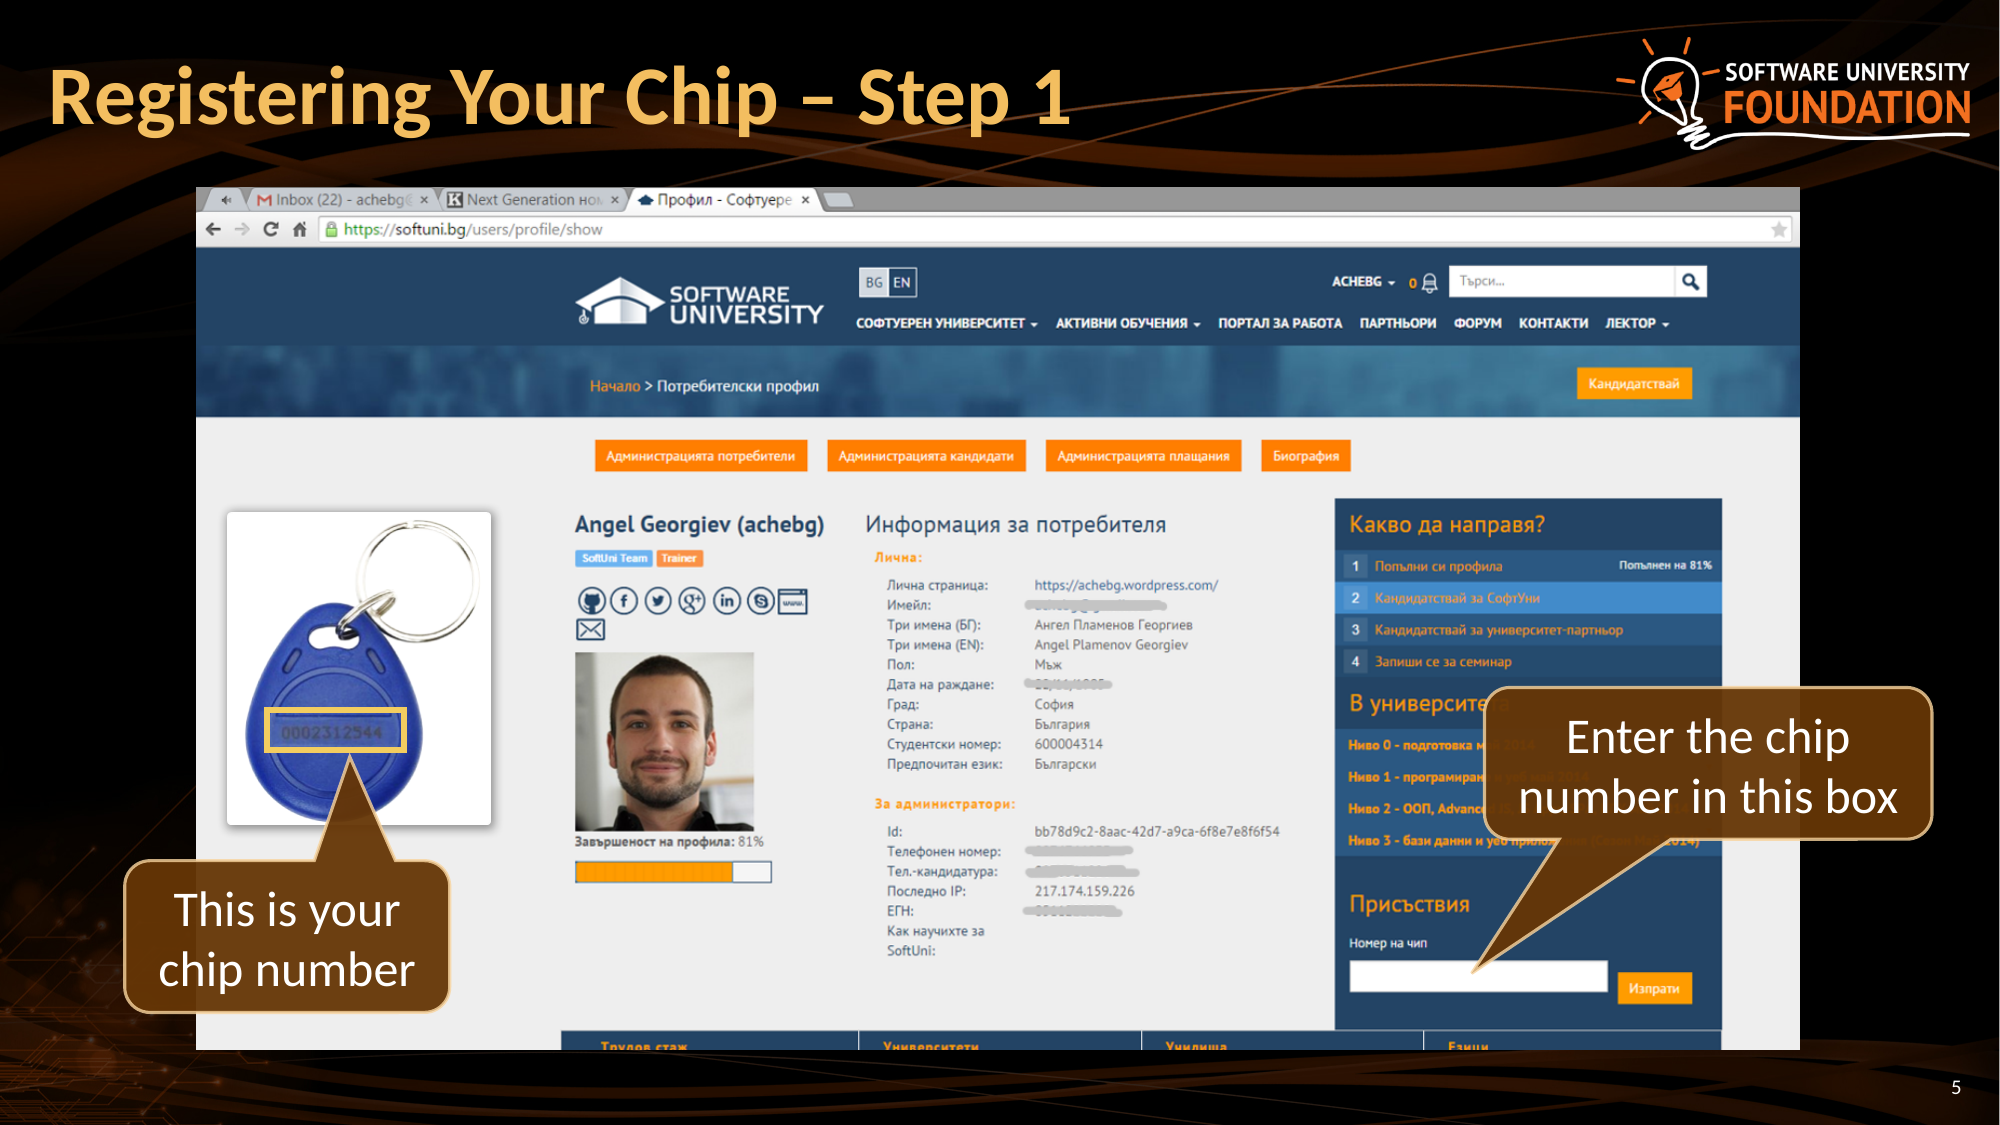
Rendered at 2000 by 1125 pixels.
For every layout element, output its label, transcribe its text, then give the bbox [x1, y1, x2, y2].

title Registering Your Chip – Step 1 [30, 6, 1602, 189]
text_box Enter the chip number in this box [1800, 686, 1934, 841]
picture [0, 0, 2000, 1125]
slide_number 5 [1897, 1070, 1968, 1103]
text_box This is your chip number [123, 859, 196, 1014]
